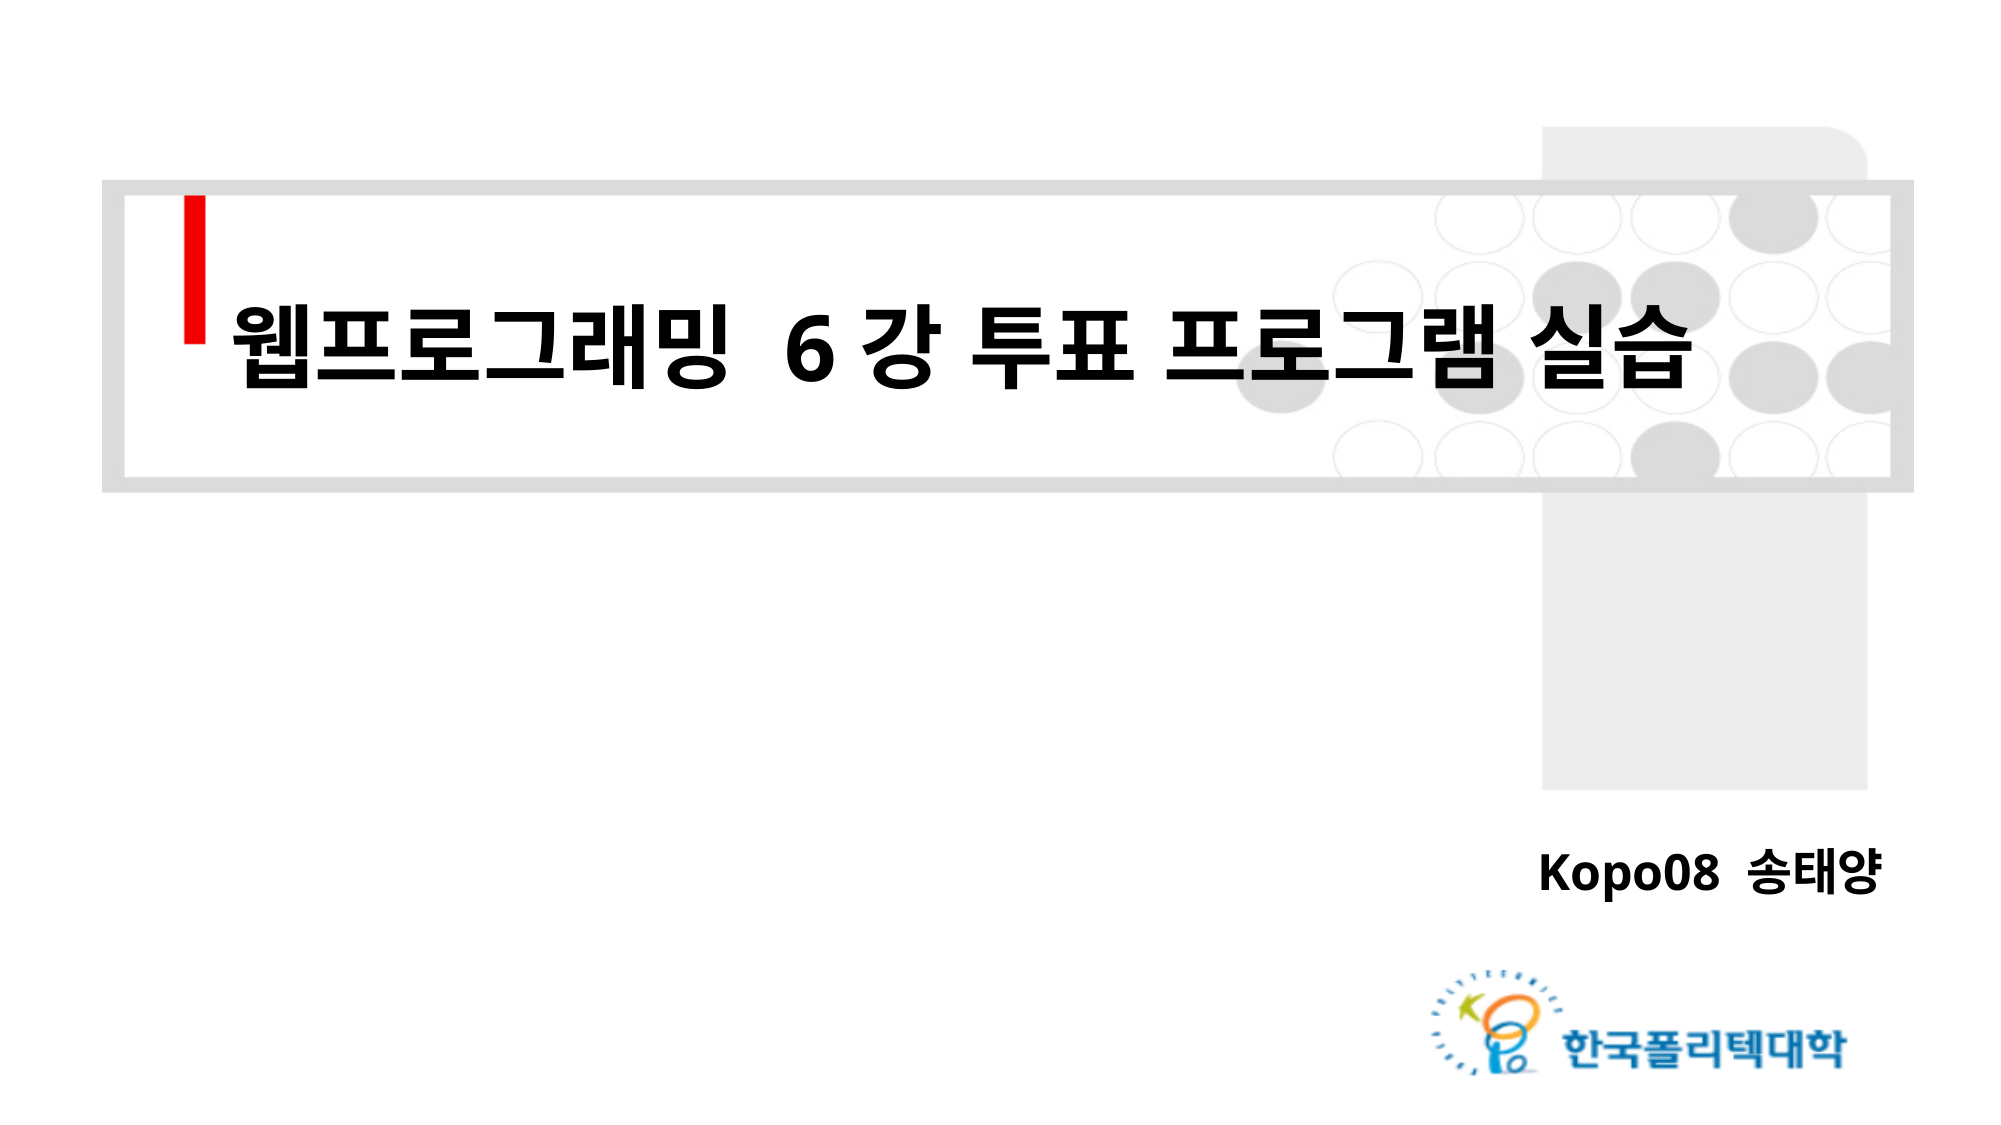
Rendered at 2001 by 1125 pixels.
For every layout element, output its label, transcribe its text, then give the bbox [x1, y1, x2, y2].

text_box Kopo08 송태양 [1330, 832, 1899, 908]
title 웹프로그래밍 6강 투표 프로그램 실습 [214, 227, 1840, 440]
picture [102, 19, 1914, 1090]
